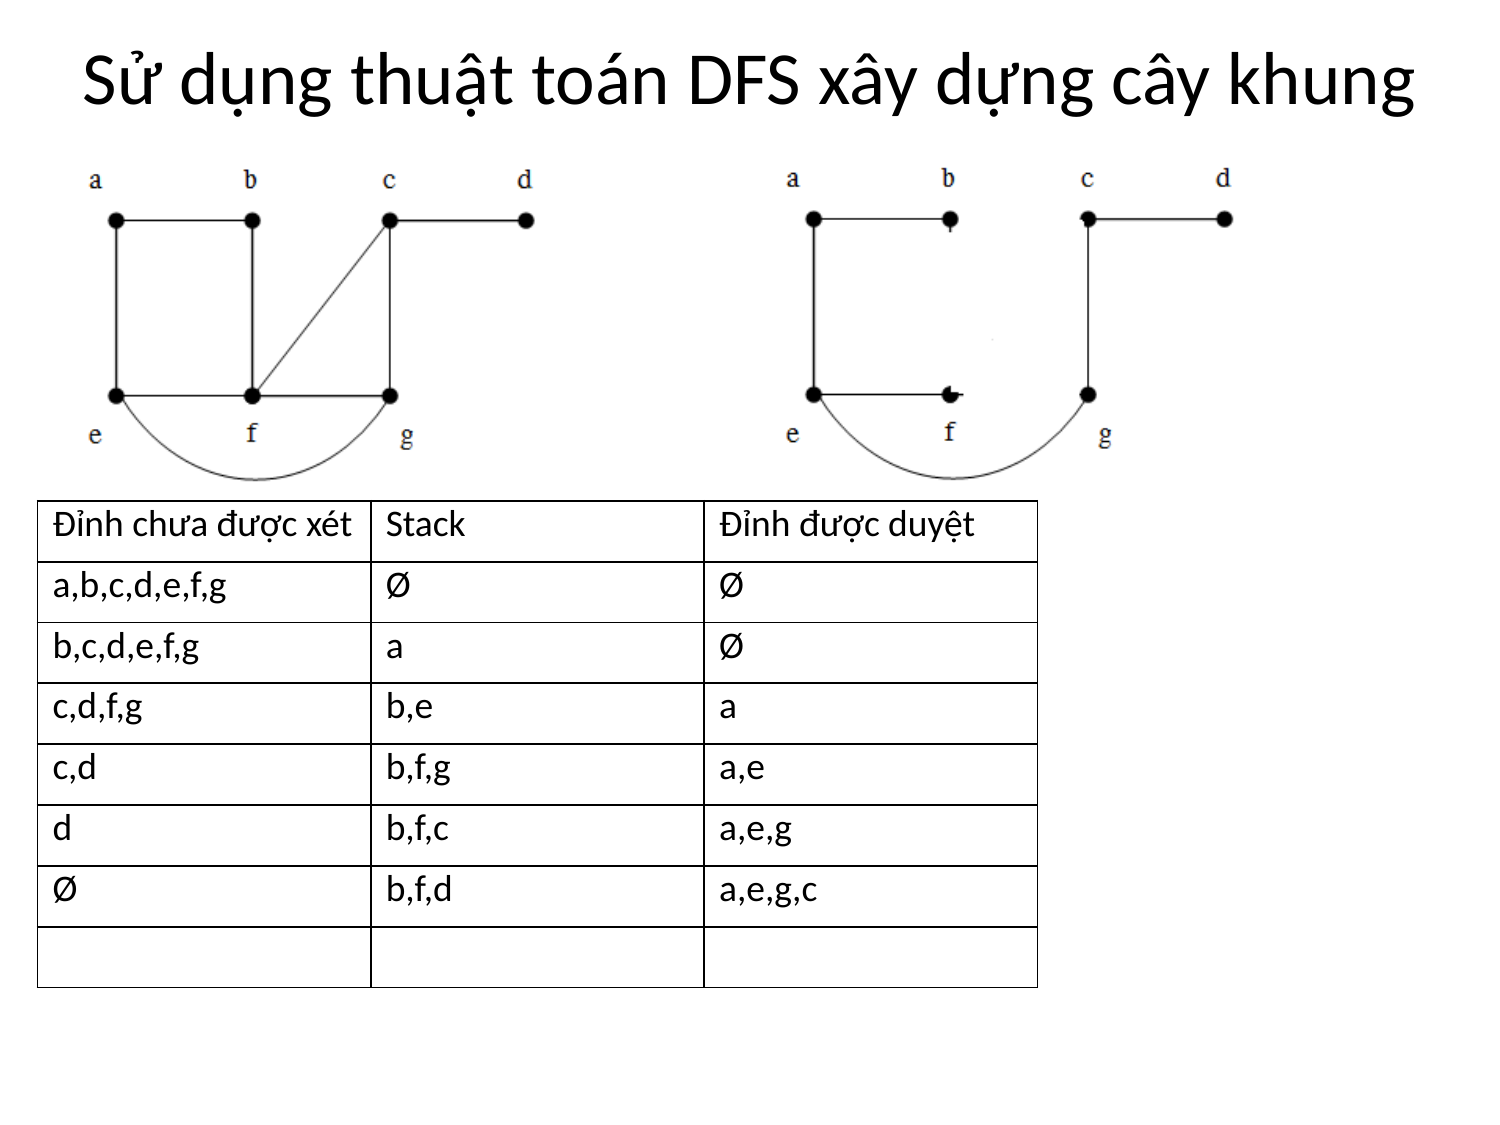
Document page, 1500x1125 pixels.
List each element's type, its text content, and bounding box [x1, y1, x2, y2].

table_cell a [705, 684, 1037, 743]
table_cell Ø [705, 563, 1037, 622]
table_header Đỉnh chưa được xét [38, 502, 370, 561]
table_cell a,e,g,c [705, 867, 1037, 926]
table_cell [705, 928, 1037, 987]
table_cell Ø [372, 563, 703, 622]
table_cell c,d [38, 745, 370, 804]
table_header Stack [372, 502, 703, 561]
picture [74, 162, 552, 487]
table_cell b,f,d [372, 867, 703, 926]
table_cell Ø [705, 623, 1037, 682]
table_cell b,f,c [372, 806, 703, 865]
title Sử dụng thuật toán DFS xây dựng cây khung [24, 24, 1475, 125]
table_cell c,d,f,g [38, 684, 370, 743]
table_cell [38, 928, 370, 987]
table_cell b,e [372, 684, 703, 743]
table_cell [372, 928, 703, 987]
table_cell a,e [705, 745, 1037, 804]
table_cell d [38, 806, 370, 865]
picture [774, 162, 1271, 499]
table_cell b,f,g [372, 745, 703, 804]
table_cell a,e,g [705, 806, 1037, 865]
table_header Đỉnh được duyệt [705, 502, 1037, 561]
table_cell Ø [38, 867, 370, 926]
table_cell a,b,c,d,e,f,g [38, 563, 370, 622]
table_cell b,c,d,e,f,g [38, 623, 370, 682]
table_cell a [372, 623, 703, 682]
